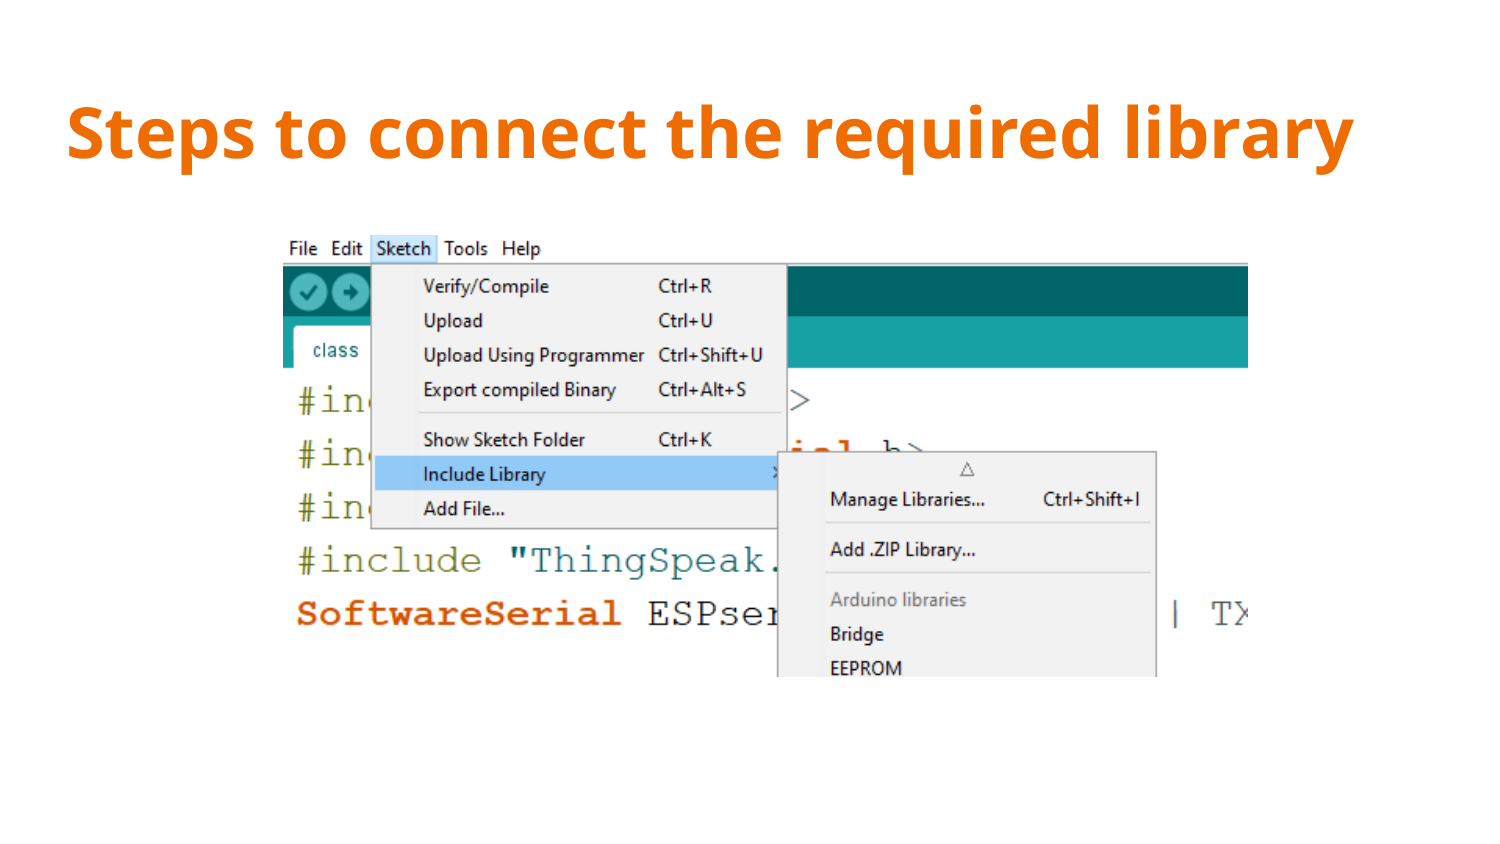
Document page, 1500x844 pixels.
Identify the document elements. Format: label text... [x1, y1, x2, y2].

picture [283, 235, 1248, 677]
title Steps to connect the required library [51, 72, 1449, 189]
